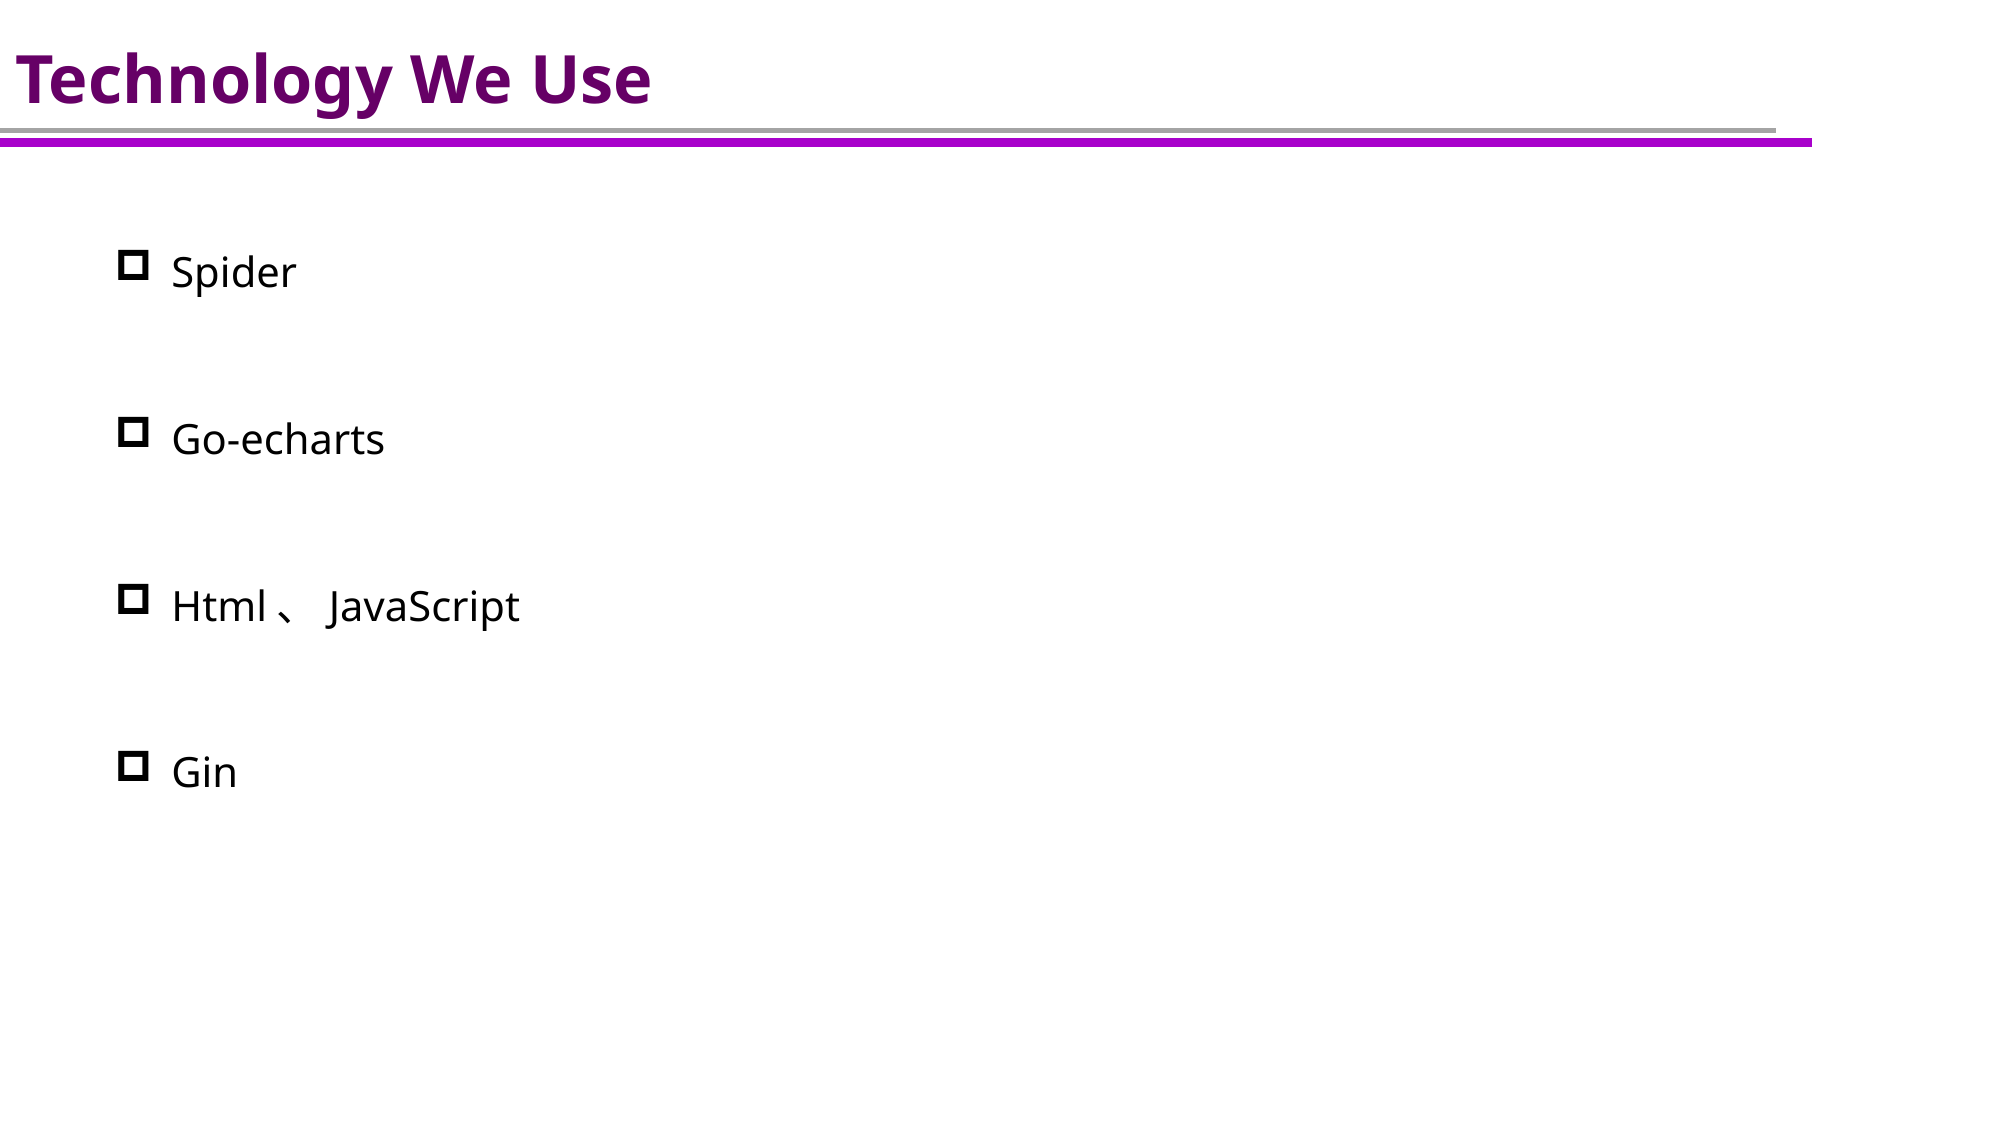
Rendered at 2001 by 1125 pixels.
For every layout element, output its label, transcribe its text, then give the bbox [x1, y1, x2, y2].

list Spider Go-echarts Html、JavaScript Gin [99, 154, 1900, 1065]
title Technology We Use [0, 36, 1805, 117]
